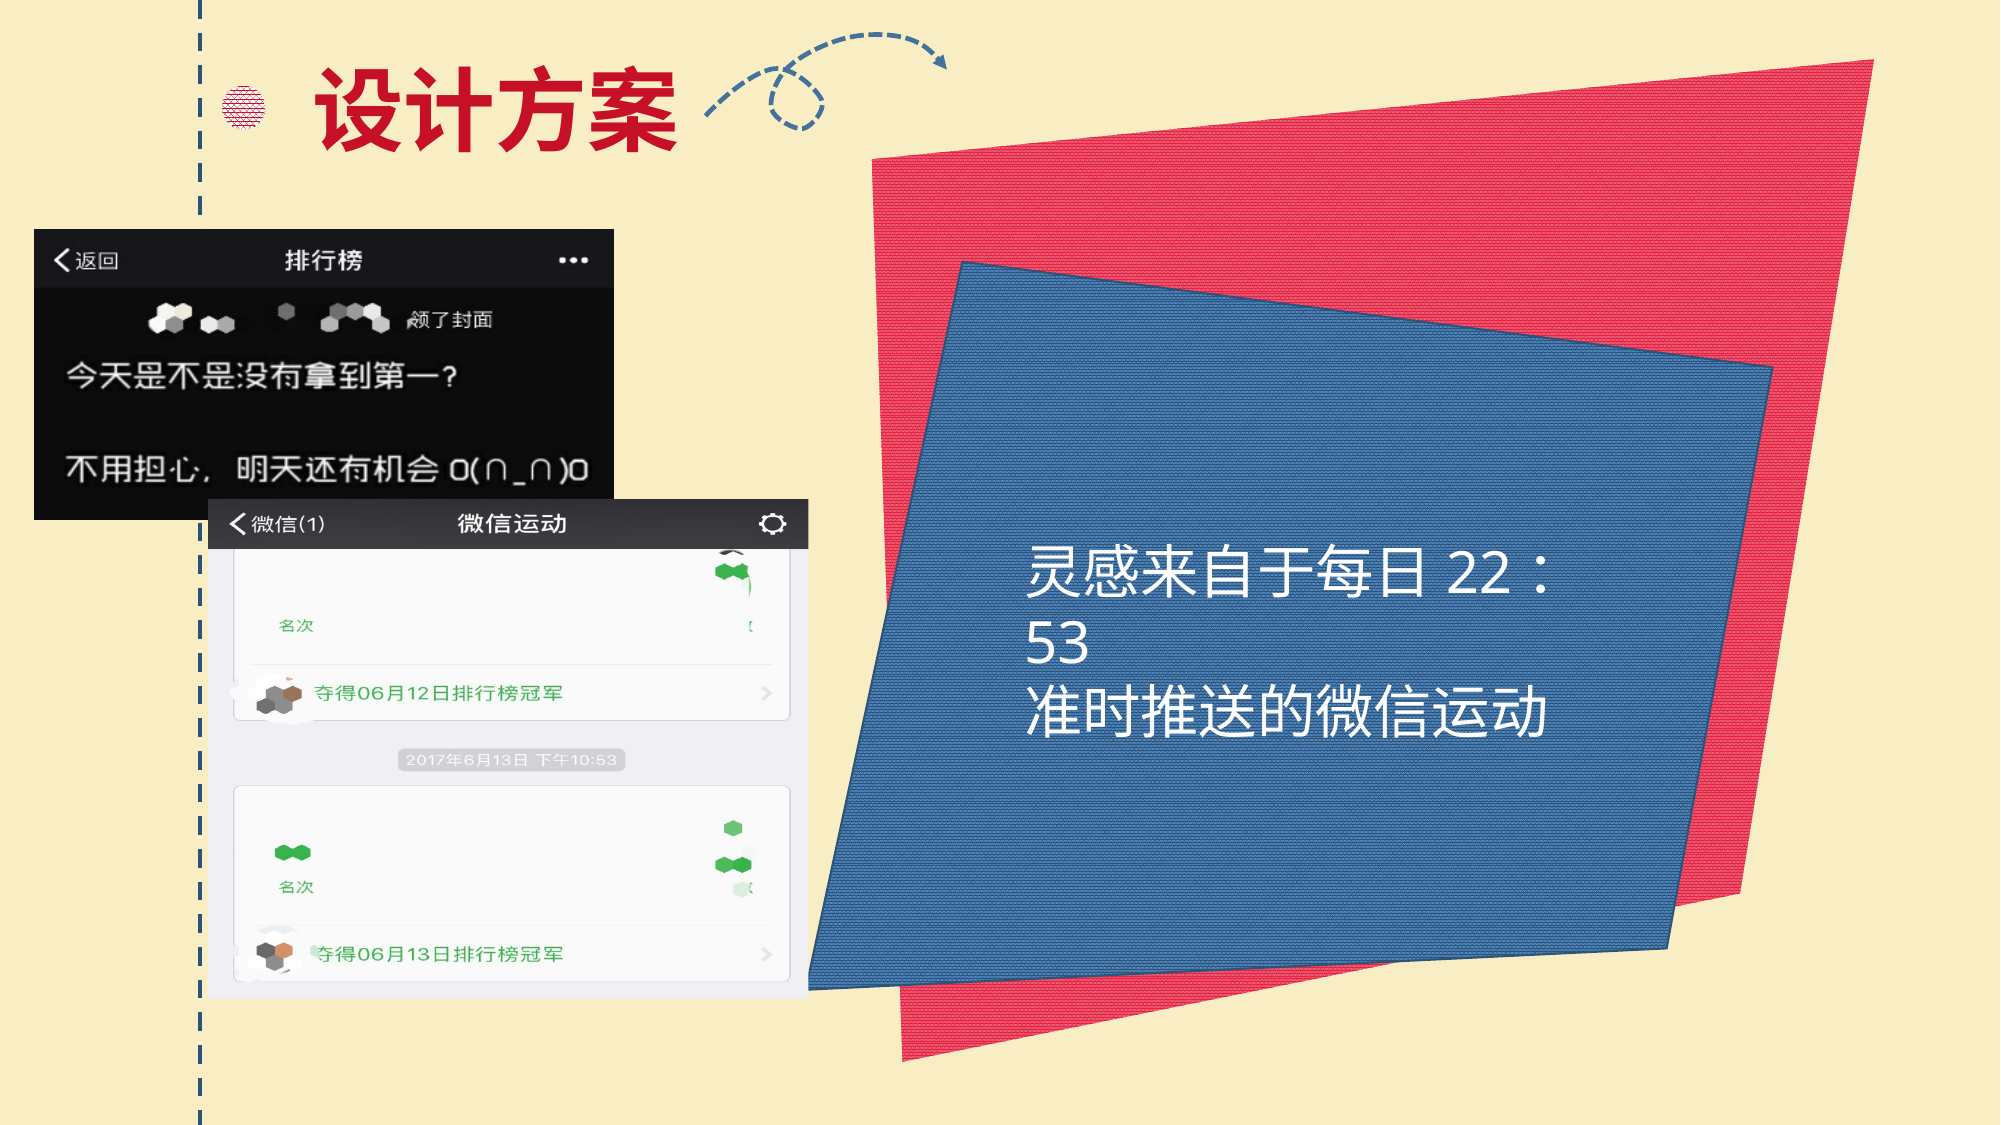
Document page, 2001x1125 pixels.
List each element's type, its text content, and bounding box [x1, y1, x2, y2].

picture [33, 229, 809, 999]
text_box [776, 33, 947, 130]
text_box [898, 963, 1400, 1064]
text_box [870, 58, 1876, 908]
text_box 灵感来自于每日22：53 准时推送的微信运动 [1009, 527, 1674, 753]
text_box [809, 260, 1774, 991]
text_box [222, 45, 776, 172]
